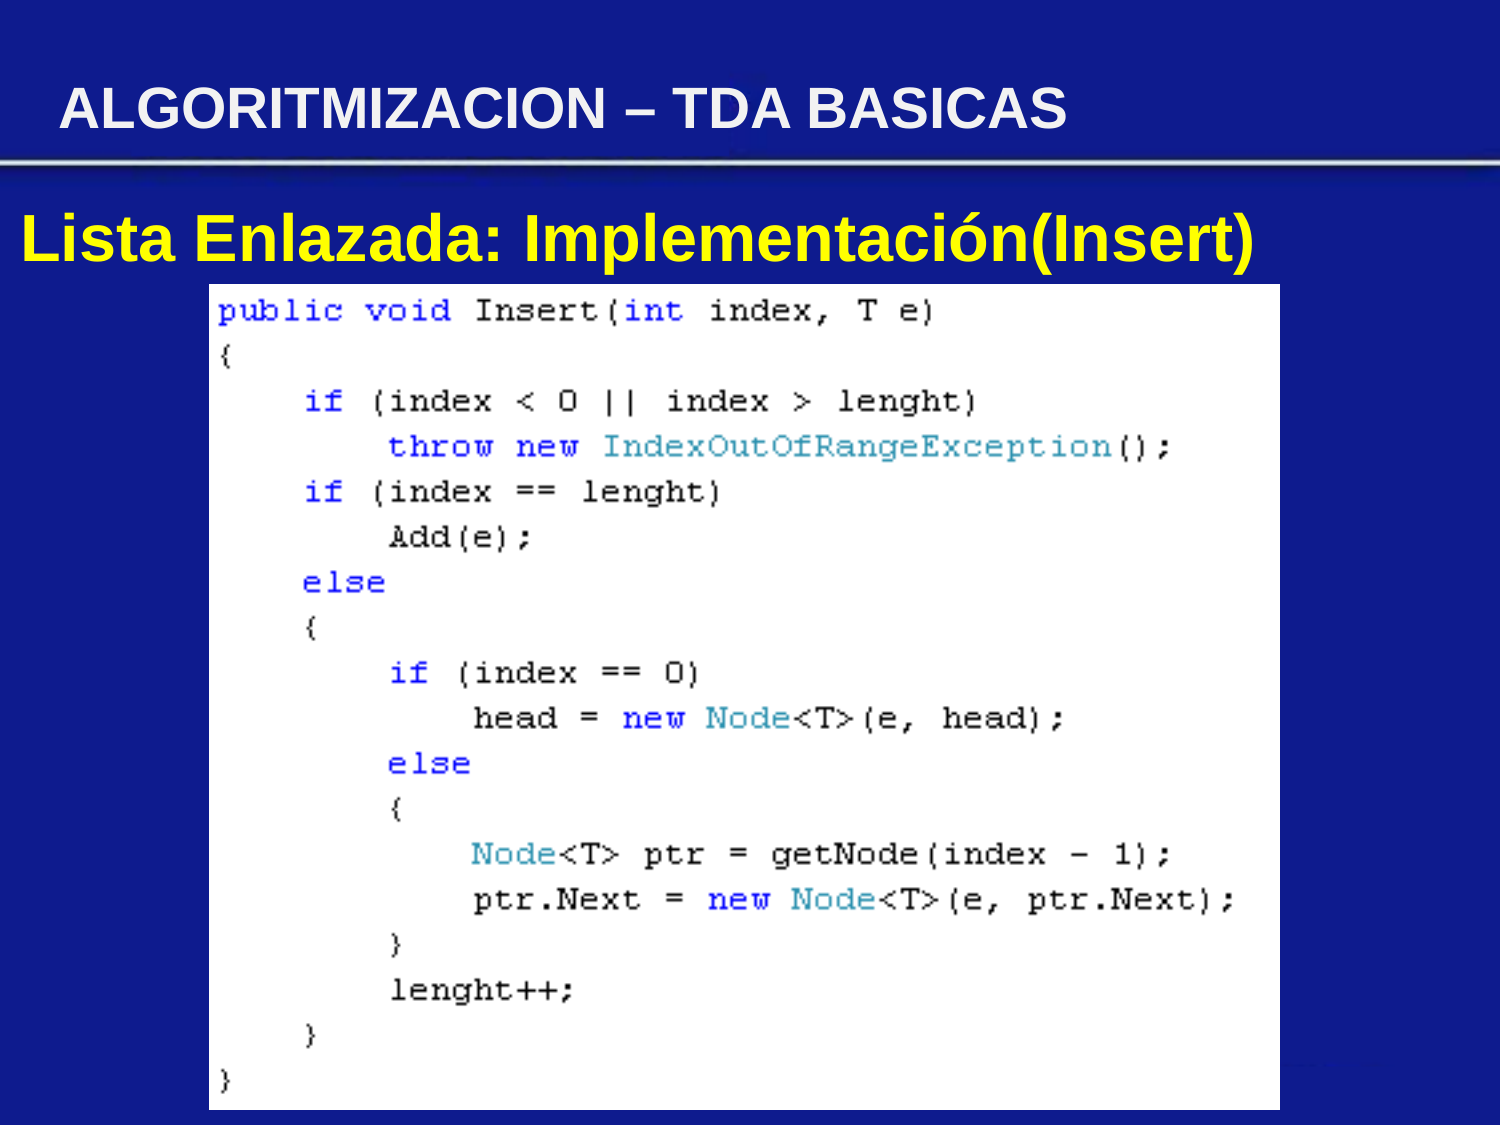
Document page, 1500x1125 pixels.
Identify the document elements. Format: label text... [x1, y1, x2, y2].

text_box Lista Enlazada: Implementación(Insert) [5, 187, 1273, 363]
picture [0, 0, 1500, 1125]
text_box ALGORITMIZACION – TDA BASICAS [43, 62, 1084, 148]
